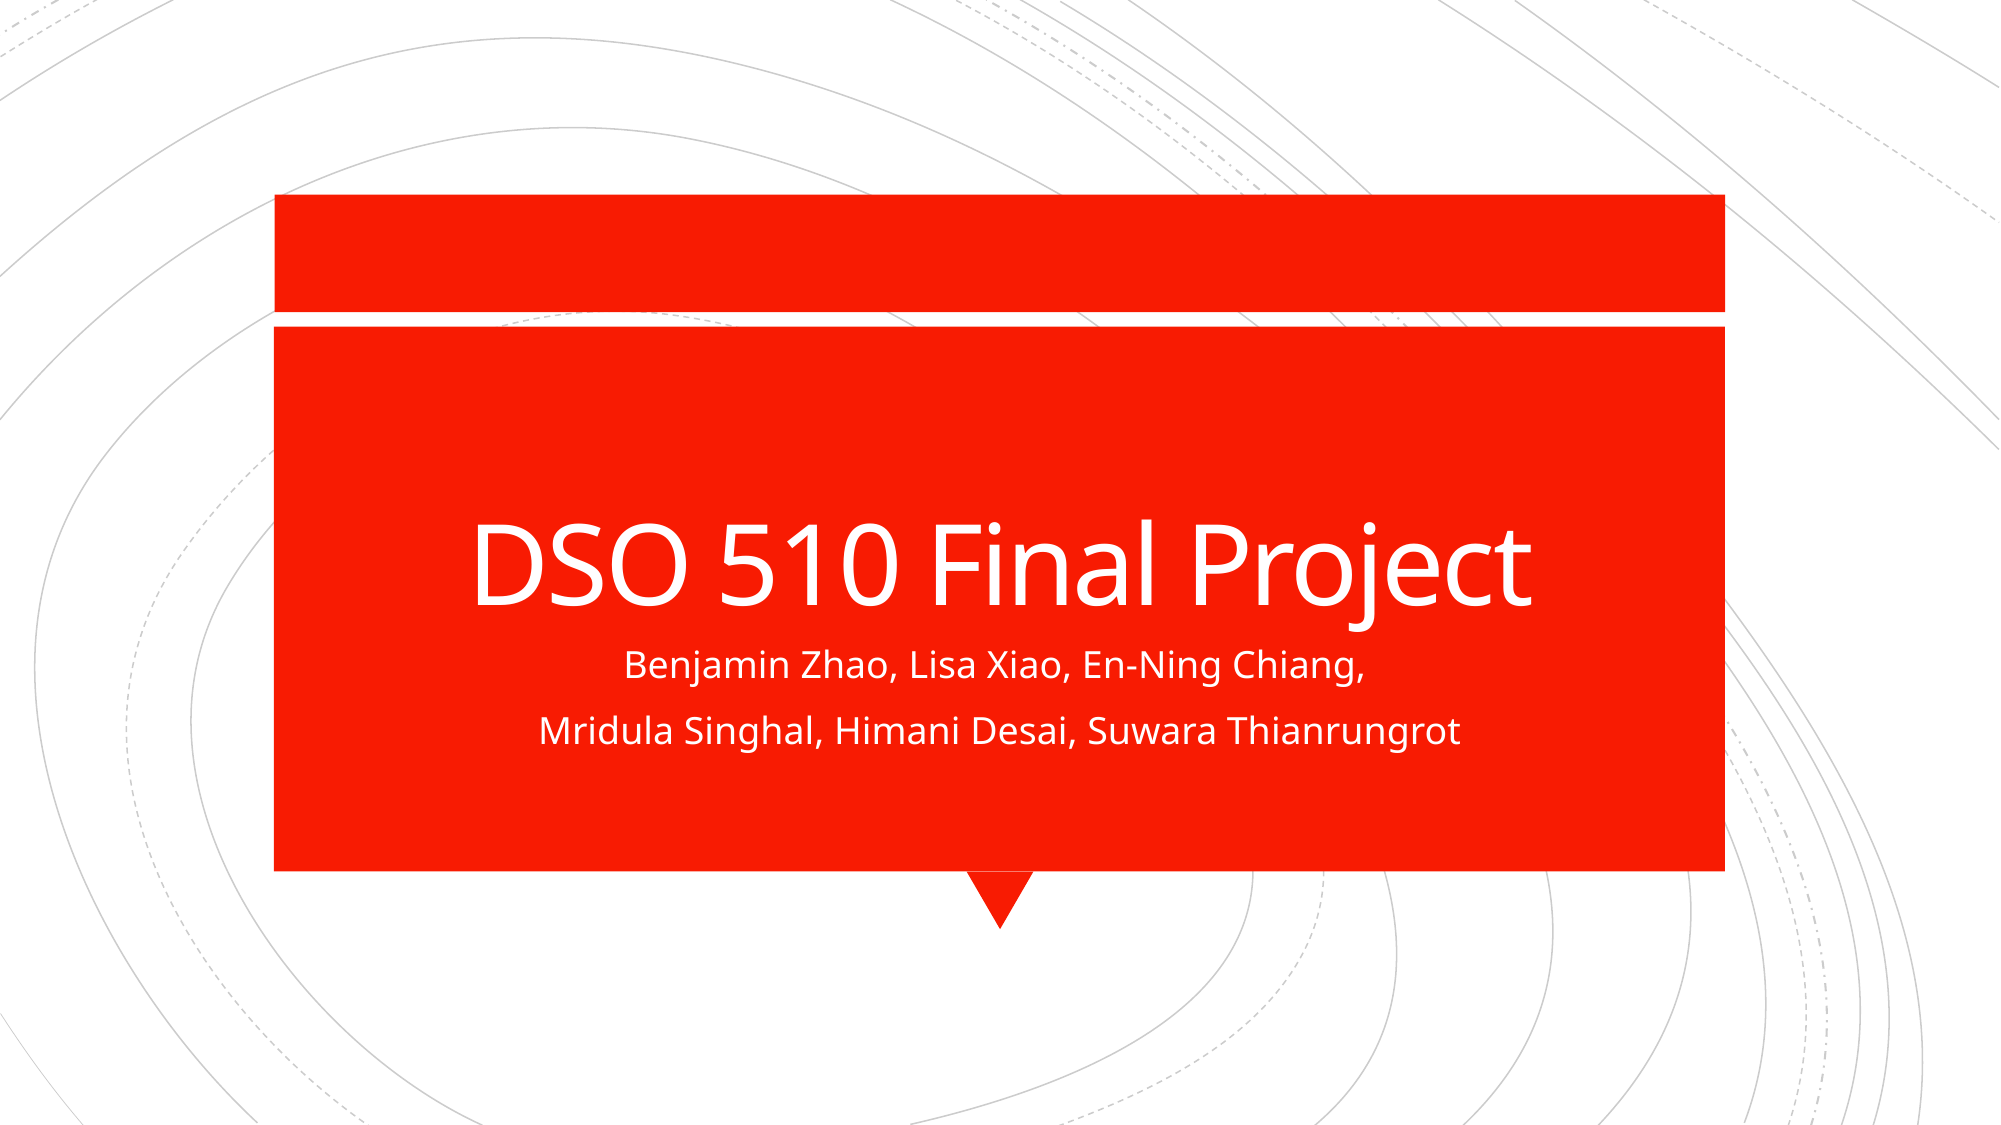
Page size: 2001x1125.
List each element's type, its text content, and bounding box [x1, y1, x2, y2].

title DSO 510 Final Project [288, 340, 1713, 628]
subtitle Benjamin Zhao, Lisa Xiao, En-Ning Chiang, Mridula Singhal, Himani Desai, Suwara Thianrungrot [288, 640, 1712, 858]
